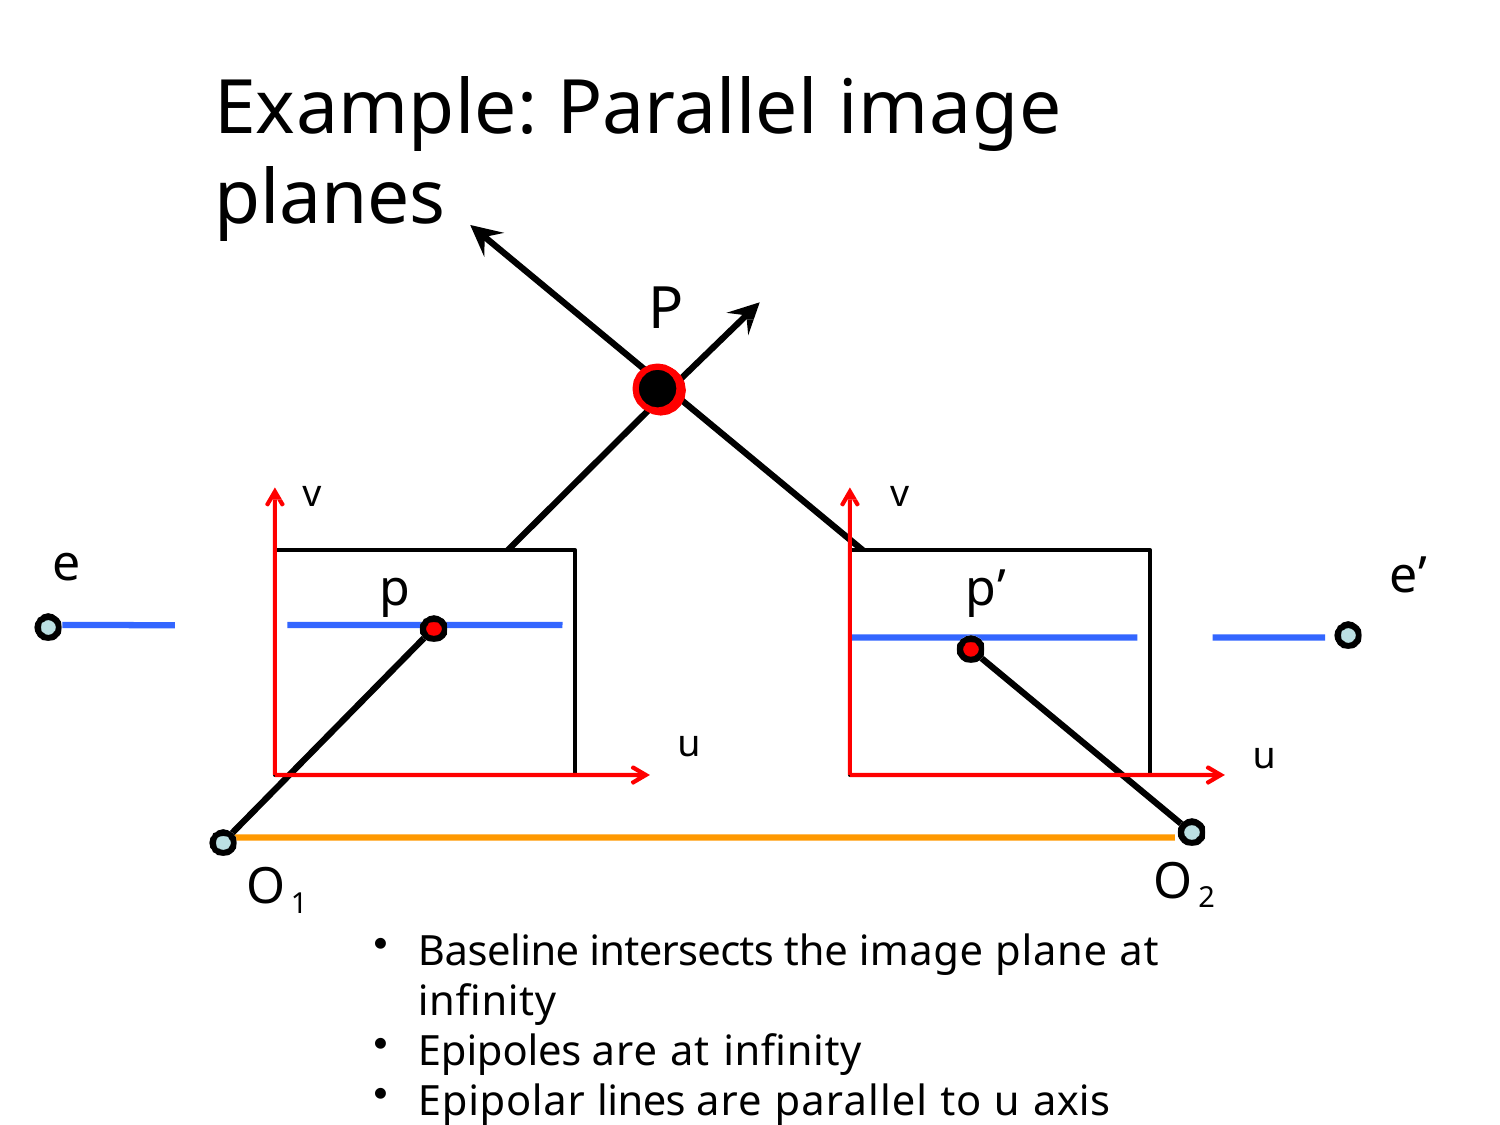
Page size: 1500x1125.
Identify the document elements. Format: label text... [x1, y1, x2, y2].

text_box Baseline intersects the image plane at infinity Epipoles are at infinity Epipolar lines are parallel to u axis [371, 925, 1269, 1124]
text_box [34, 224, 1437, 916]
title Example: Parallel image planes [212, 56, 1288, 223]
